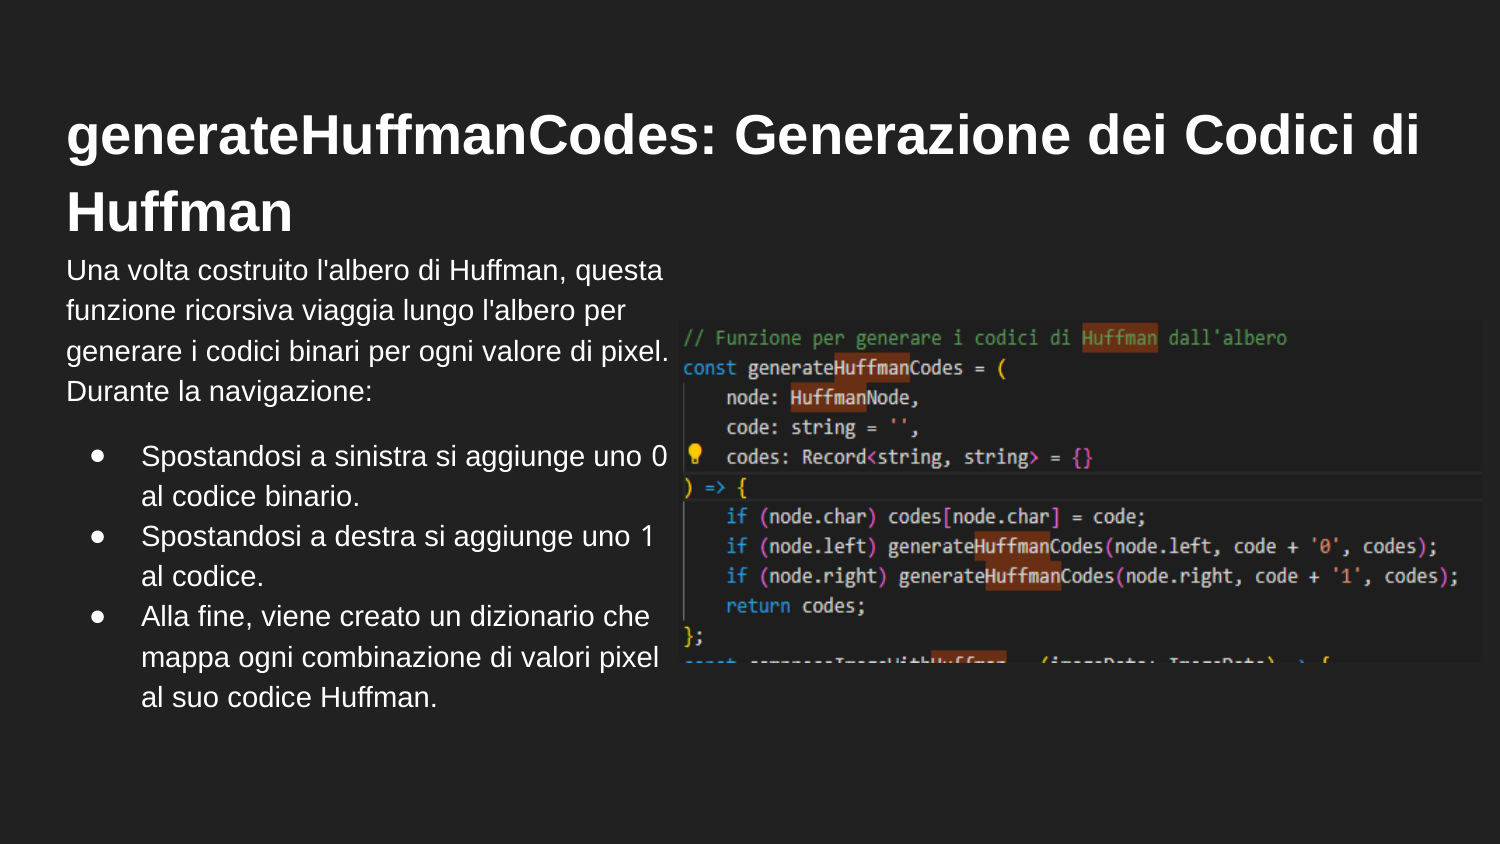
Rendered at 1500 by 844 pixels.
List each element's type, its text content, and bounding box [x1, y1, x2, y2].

list Una volta costruito l'albero di Huffman, questa funzione ricorsiva viaggia lungo l'albero per generare i codici binari per ogni valore di pixel. Durante la navigazione: Spostandosi a sinistra si aggiunge uno 0 al codice binario. Spostandosi a destra si aggiunge uno 1 al codice. Alla fine, viene creato un dizionario che mappa ogni combinazione di valori pixel al suo codice Huffman. [51, 231, 696, 752]
picture [679, 320, 1482, 663]
title generateHuffmanCodes: Generazione dei Codici di Huffman [51, 72, 1449, 167]
